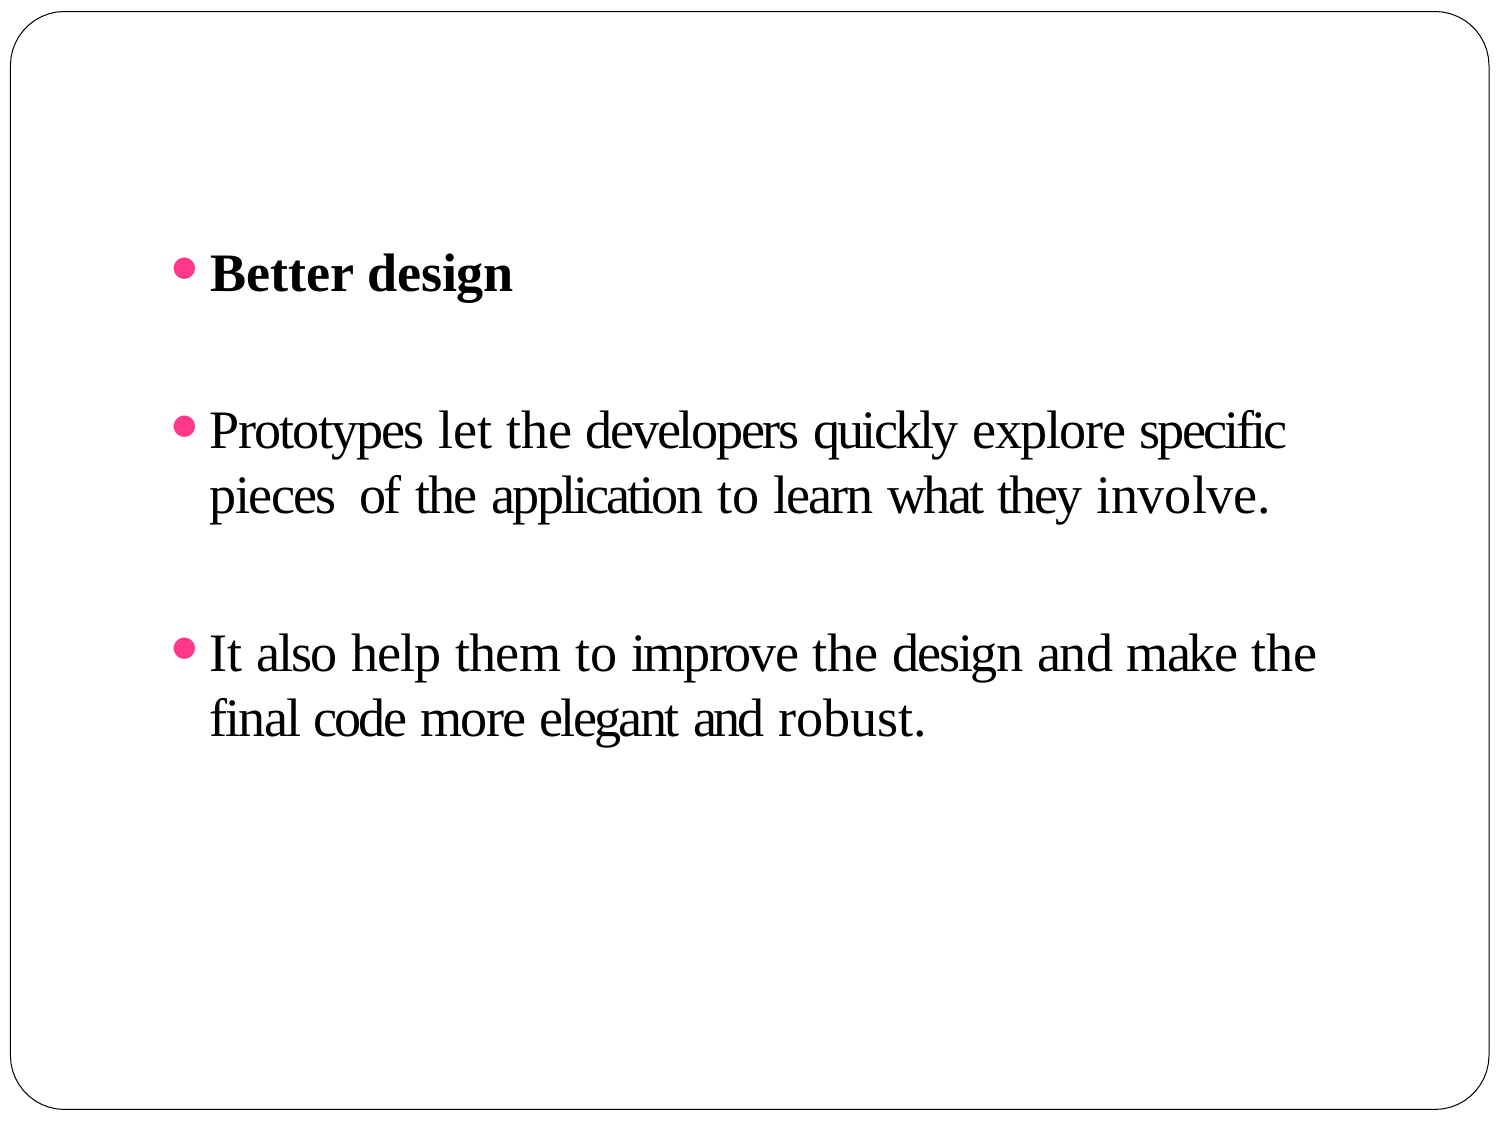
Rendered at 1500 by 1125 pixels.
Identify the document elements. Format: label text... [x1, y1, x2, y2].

text_box Better design Prototypes let the developers quickly explore specific pieces of the application to learn what they involve. It also help them to improve the design and make the final code more elegant and robust. [162, 235, 1412, 748]
